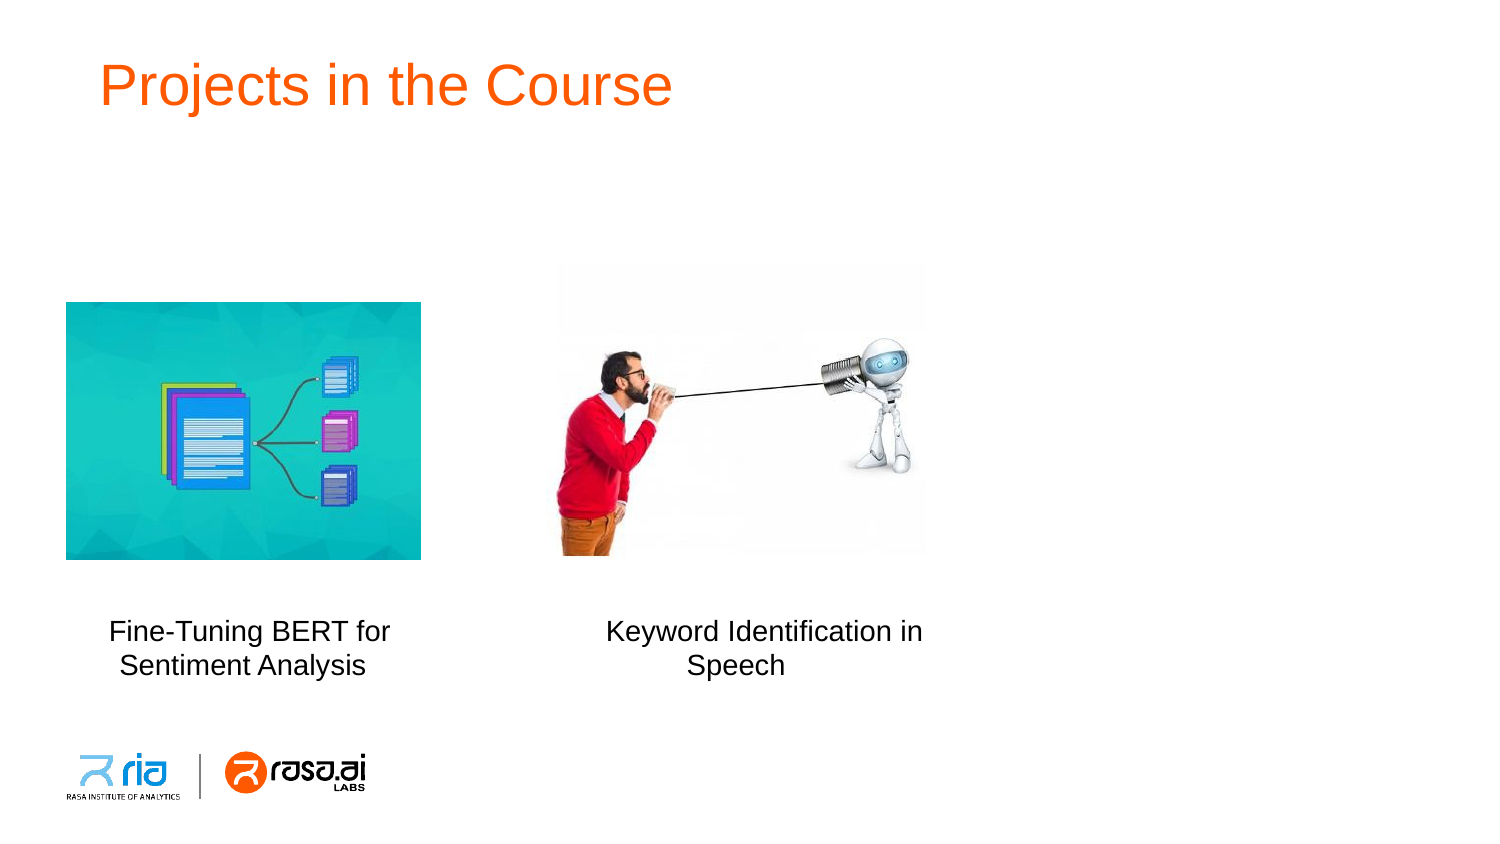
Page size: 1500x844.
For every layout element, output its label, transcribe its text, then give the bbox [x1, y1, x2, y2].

picture [58, 744, 188, 808]
text_box Keyword Identiﬁcation in Speech [603, 608, 930, 682]
title Projects in the Course [93, 44, 1343, 188]
picture [66, 302, 422, 560]
text_box Fine-Tuning BERT for Sentiment Analysis [106, 608, 413, 682]
picture [546, 238, 926, 560]
